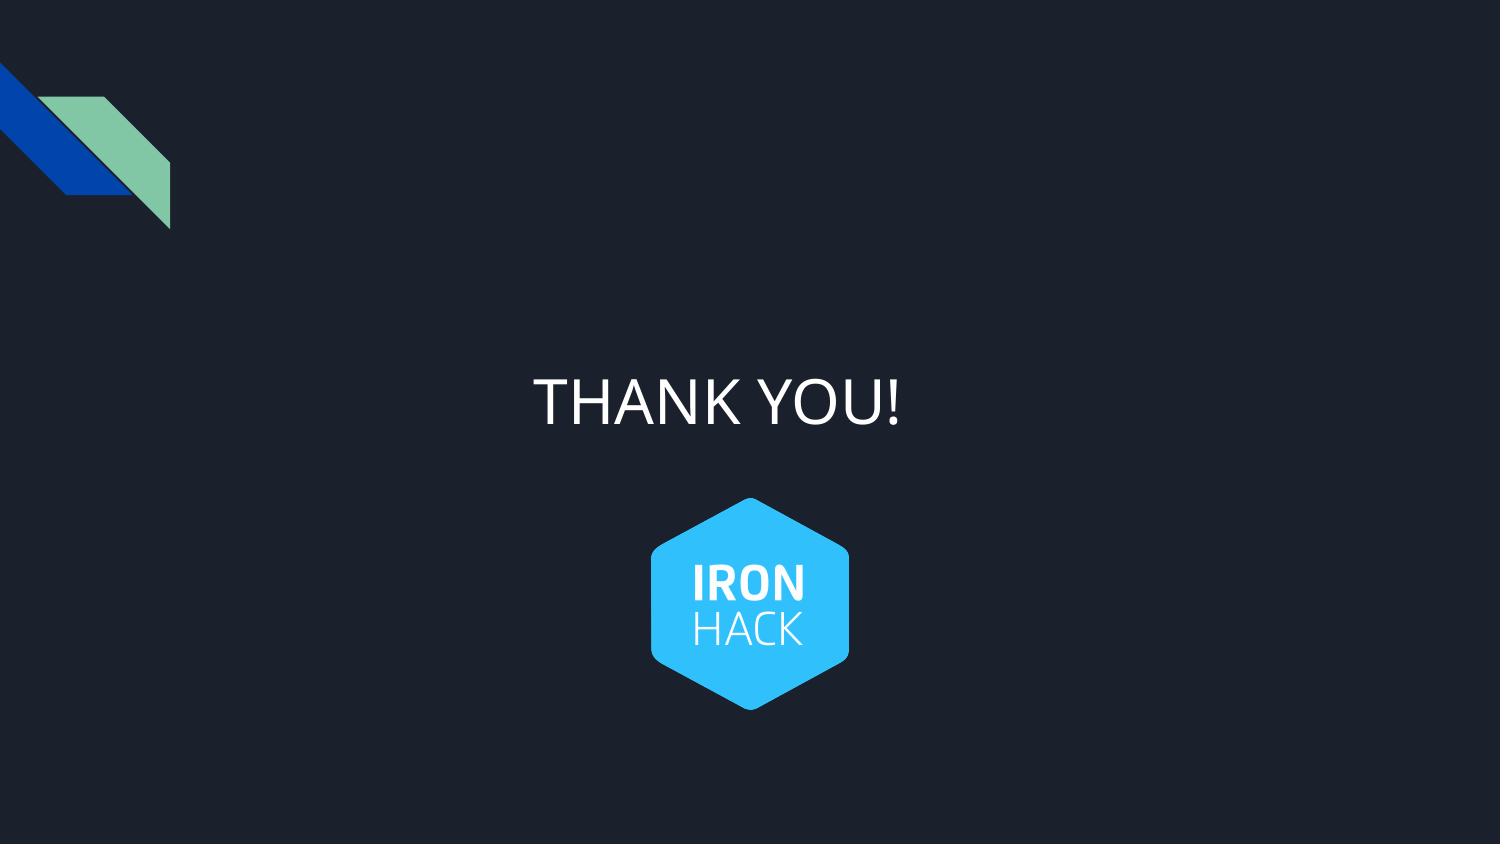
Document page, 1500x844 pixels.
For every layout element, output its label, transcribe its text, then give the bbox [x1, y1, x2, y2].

title THANK YOU! [519, 346, 981, 497]
picture [650, 496, 850, 710]
